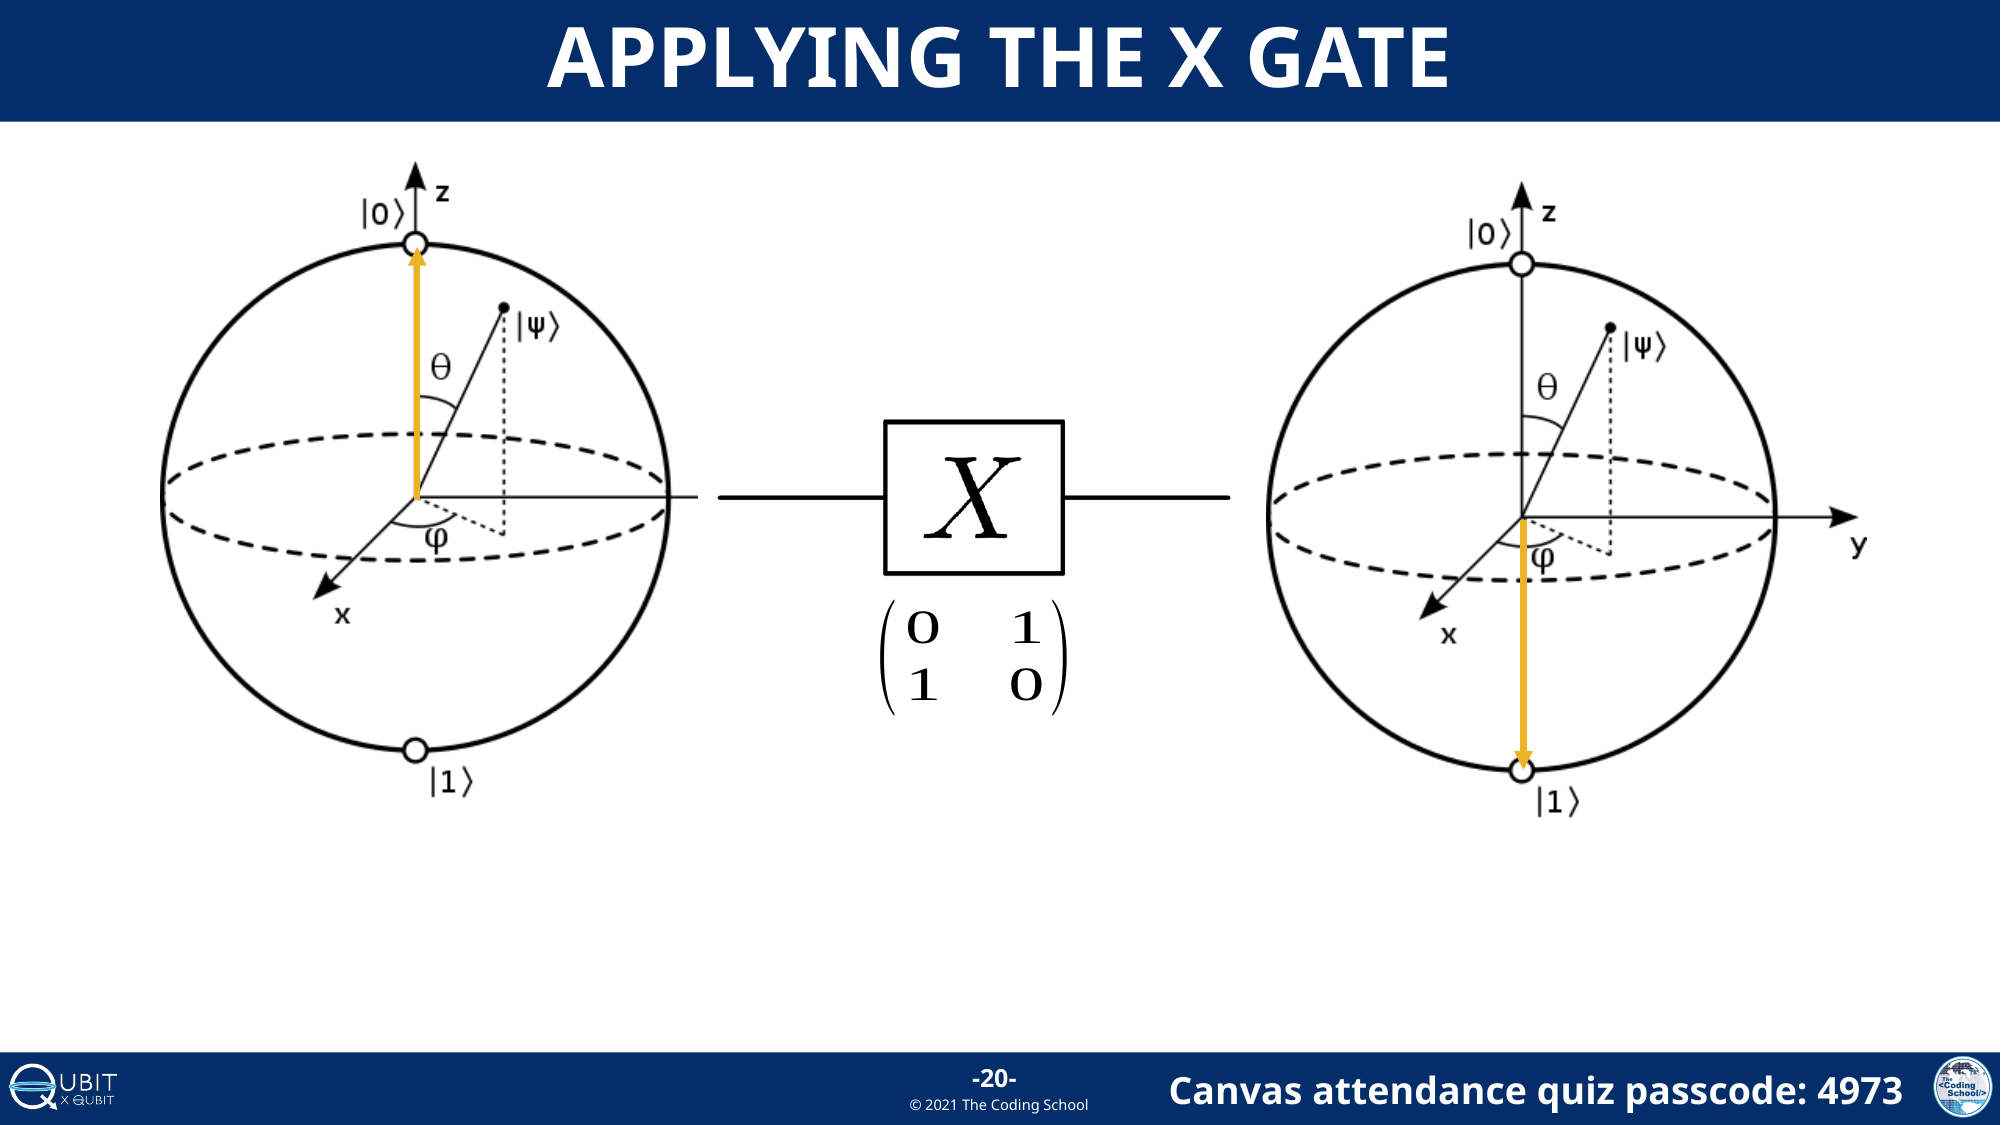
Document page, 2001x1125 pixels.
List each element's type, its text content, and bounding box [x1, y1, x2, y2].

title Applying the X Gate [0, 0, 2000, 122]
picture [1266, 181, 1867, 819]
picture [160, 161, 1248, 799]
slide_number -20- [945, 1050, 1044, 1110]
picture [6, 1055, 118, 1125]
picture [1931, 1052, 1995, 1122]
